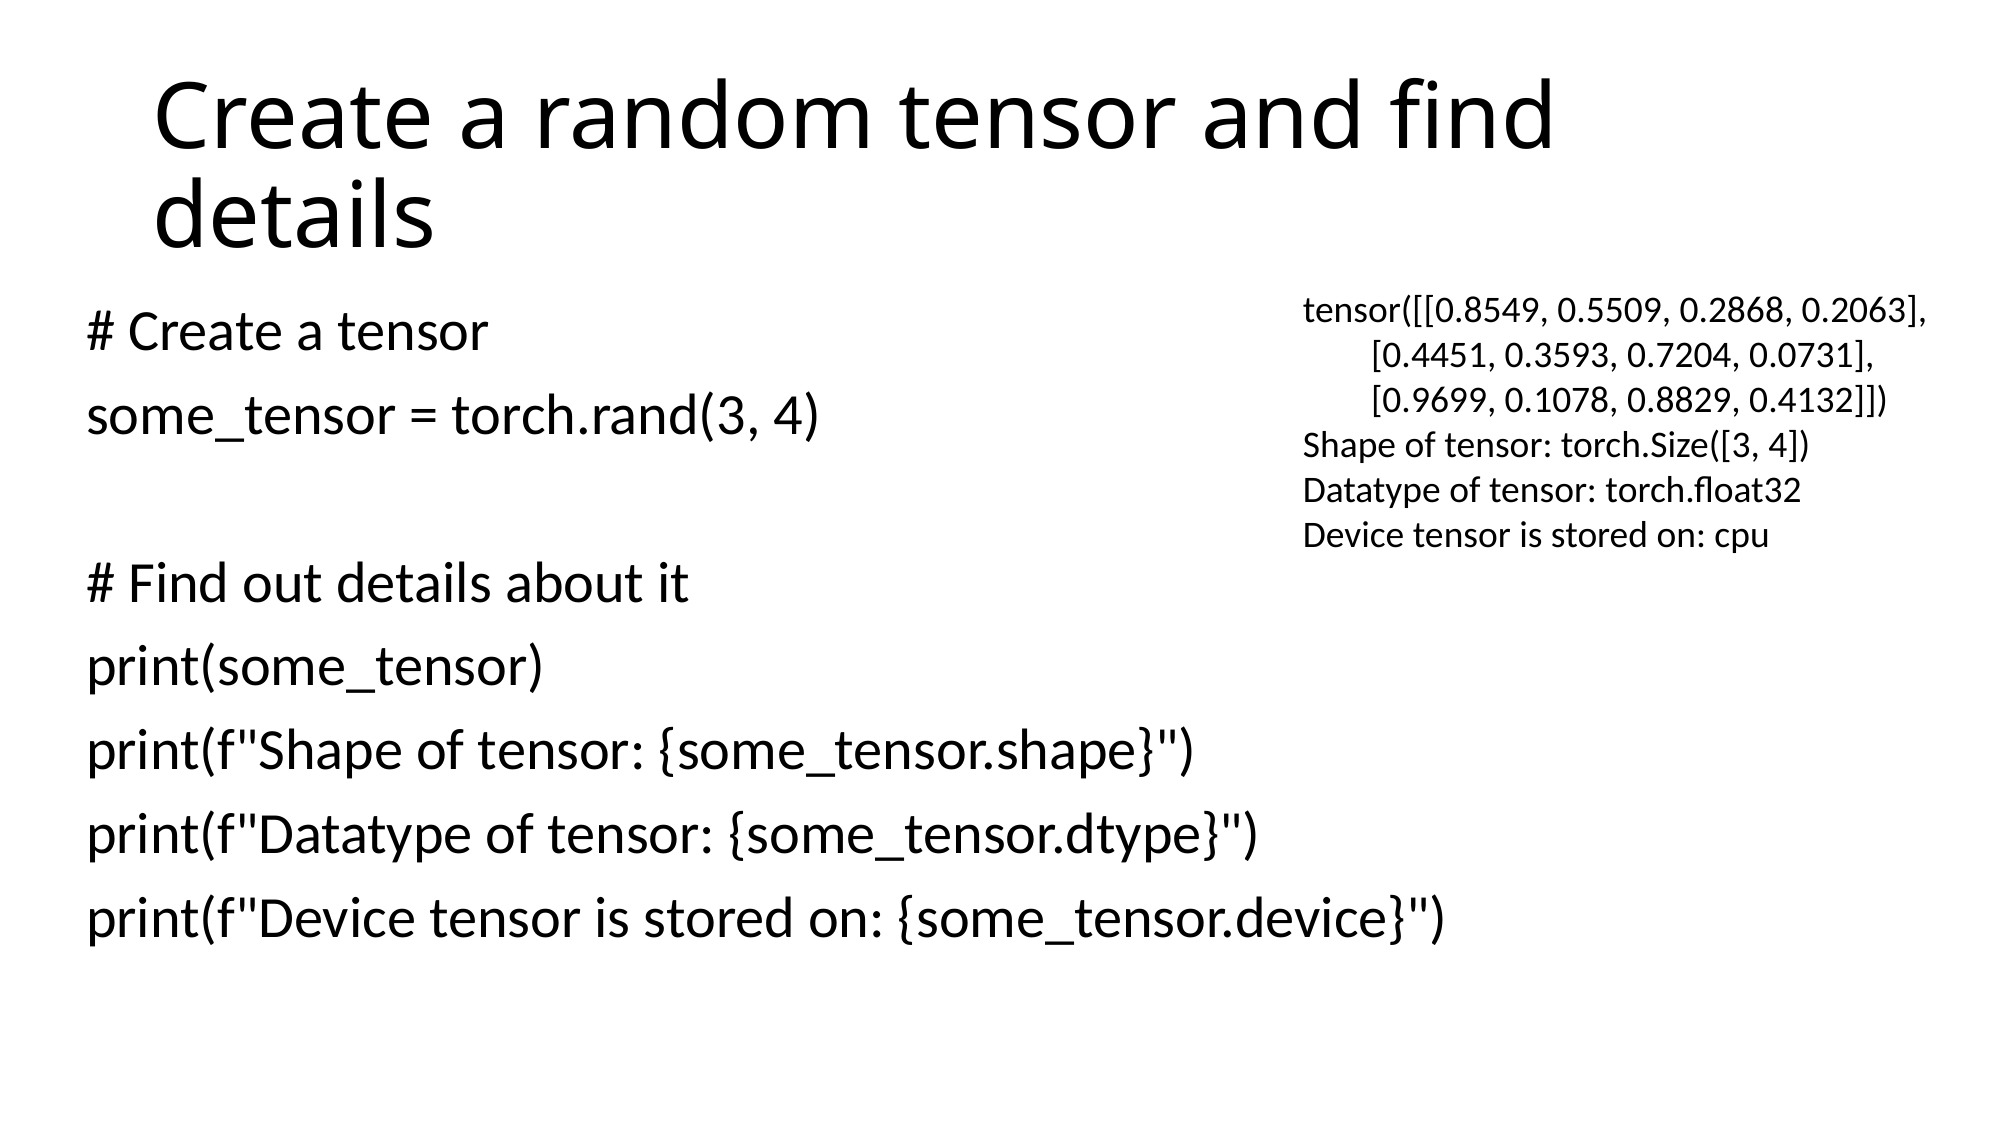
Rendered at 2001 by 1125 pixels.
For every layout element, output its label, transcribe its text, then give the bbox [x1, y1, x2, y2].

title Create a random tensor and find details [137, 59, 1863, 278]
list # Create a tensor some_tensor = torch.rand(3, 4) # Find out details about it print(some_tensor) print(f"Shape of tensor: {some_tensor.shape}") print(f"Datatype of tensor: {some_tensor.dtype}") print(f"Device tensor is stored on: {some_tensor.device}") [71, 292, 1474, 1007]
text_box tensor([[0.8549, 0.5509, 0.2868, 0.2063], [0.4451, 0.3593, 0.7204, 0.0731], [0.9699, 0.1078, 0.8829, 0.4132]]) Shape of tensor: torch.Size([3, 4]) Datatype of tensor: torch.float32 Device tensor is stored on: cpu [1288, 277, 1955, 562]
